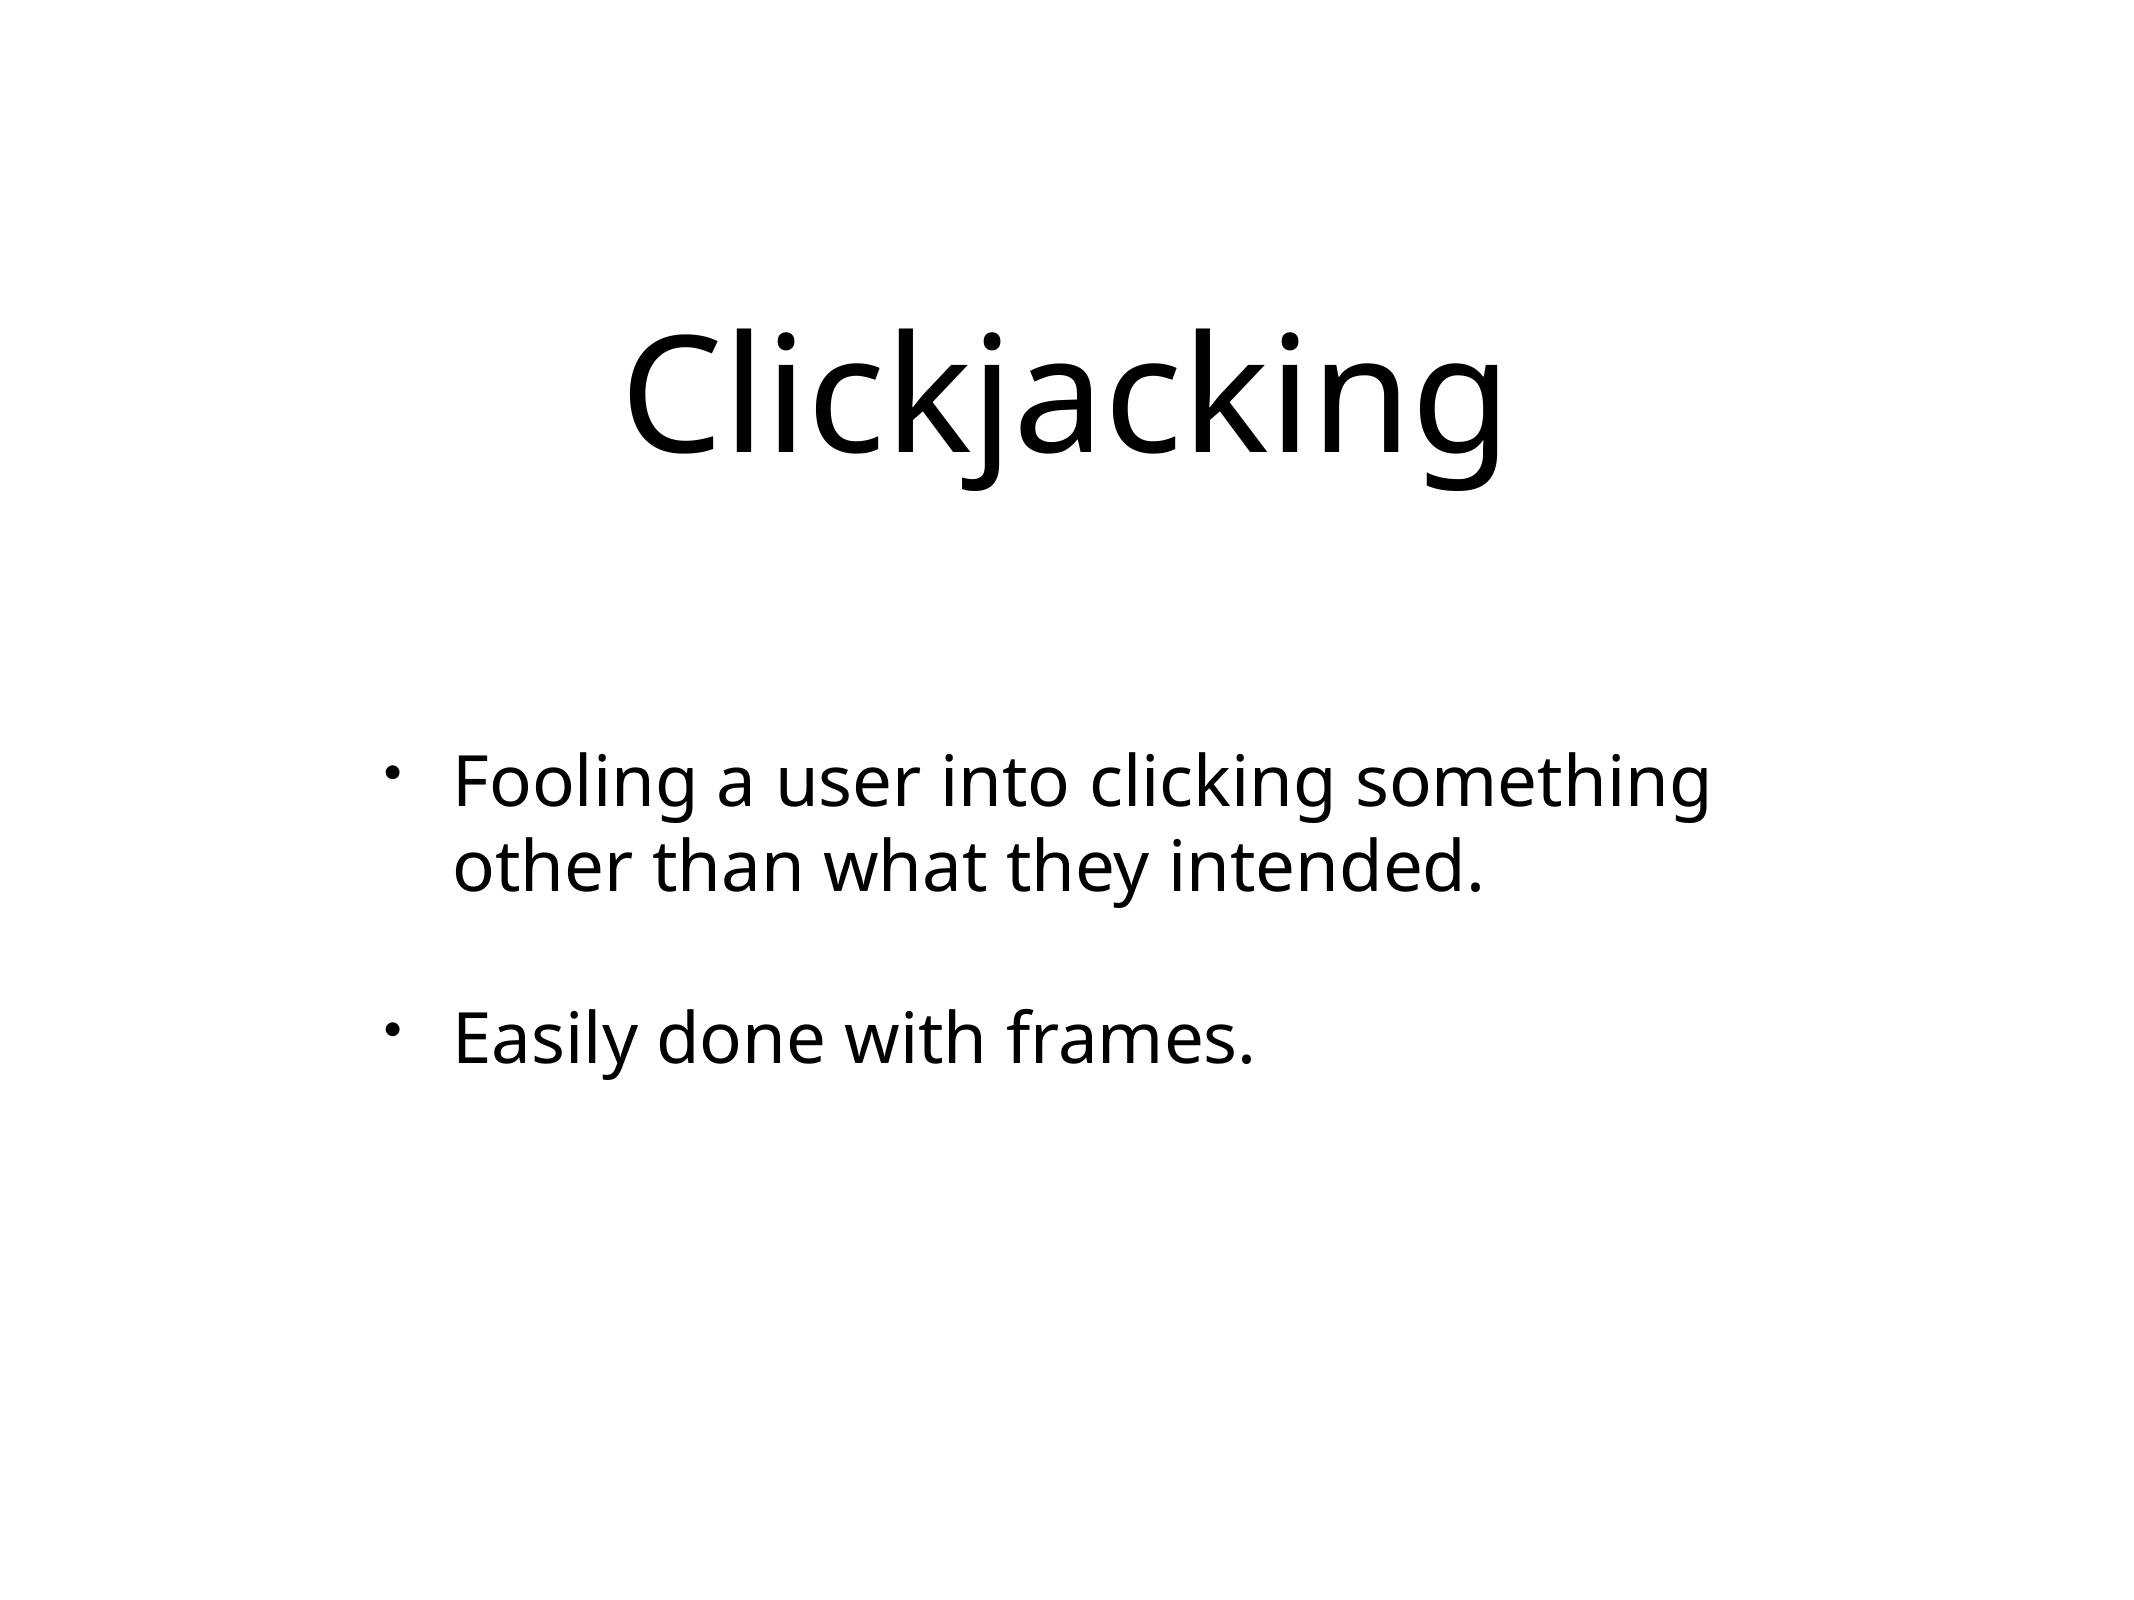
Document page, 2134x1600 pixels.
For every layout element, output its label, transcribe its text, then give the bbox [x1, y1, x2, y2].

list Fooling a user into clicking something other than what they intended. Easily done with frames. [383, 520, 1750, 1294]
title Clickjacking [383, 254, 1750, 520]
